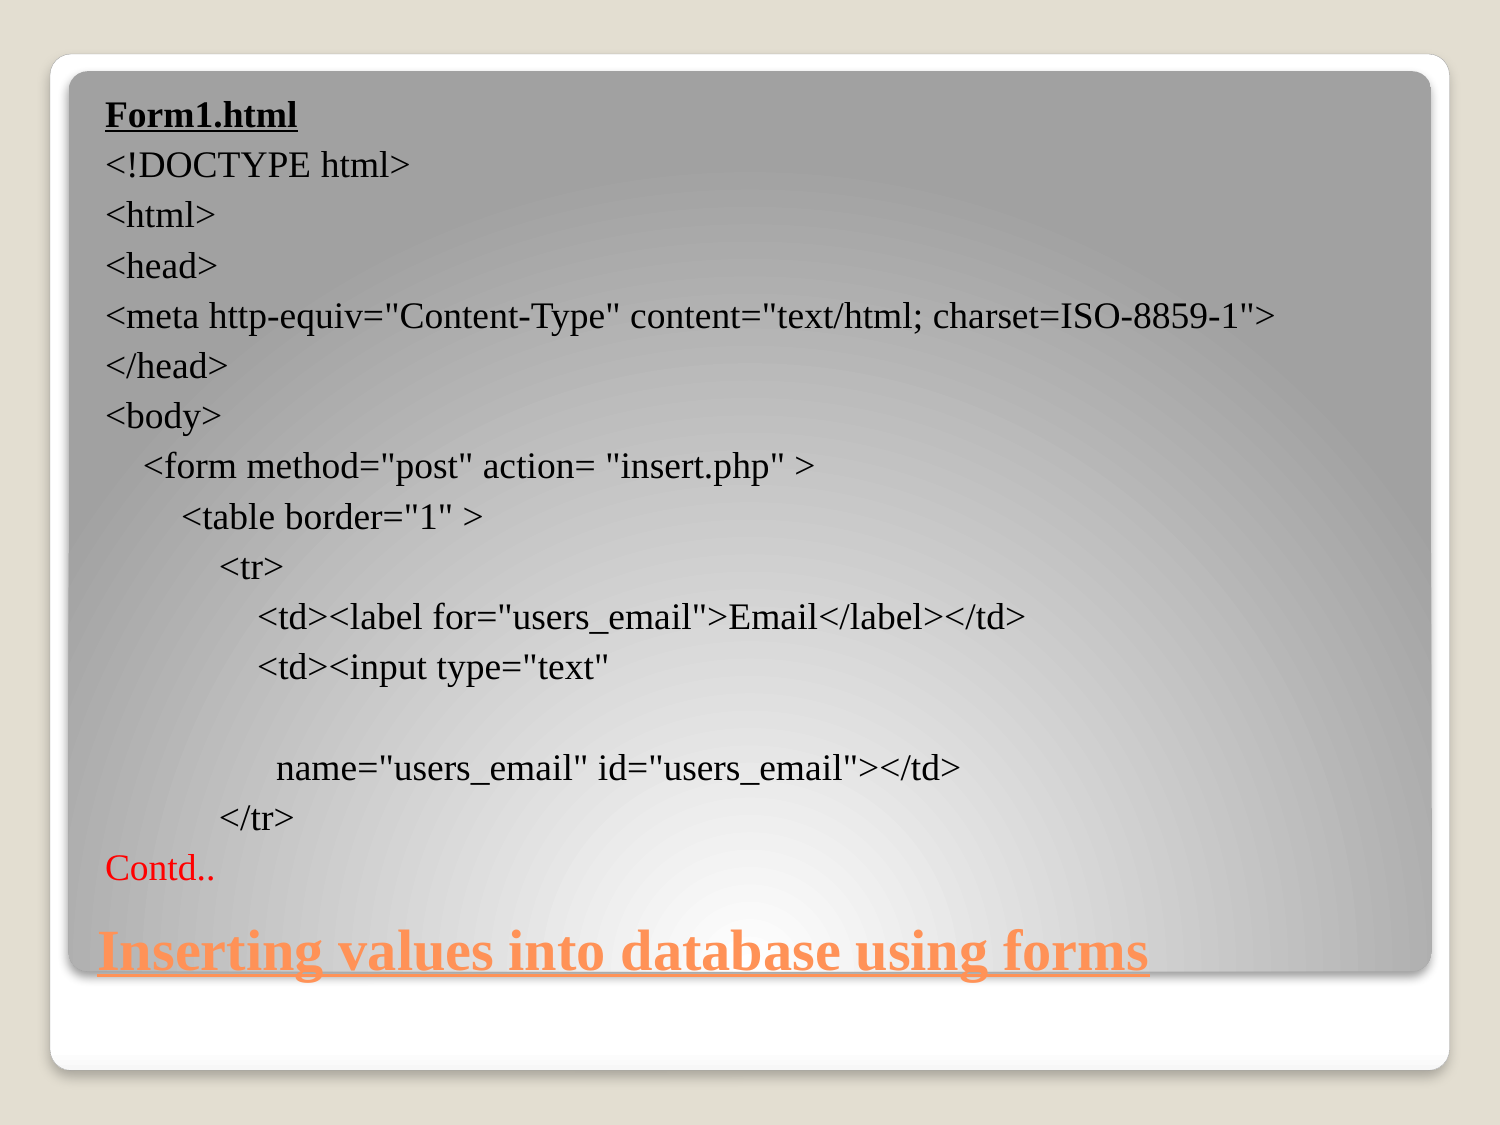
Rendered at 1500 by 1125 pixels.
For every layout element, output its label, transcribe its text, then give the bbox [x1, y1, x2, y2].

list Form1.html <!DOCTYPE html> <html> <head> <meta http-equiv="Content-Type" content="text/html; charset=ISO-8859-1"> </head> <body> <form method="post" action= "insert.php" > <table border="1" > <tr> <td><label for="users_email">Email</label></td> <td><input type="text" name="users_email" id="users_email"></td> </tr> Contd.. [75, 75, 1425, 800]
title Inserting values into database using forms [82, 817, 1425, 990]
